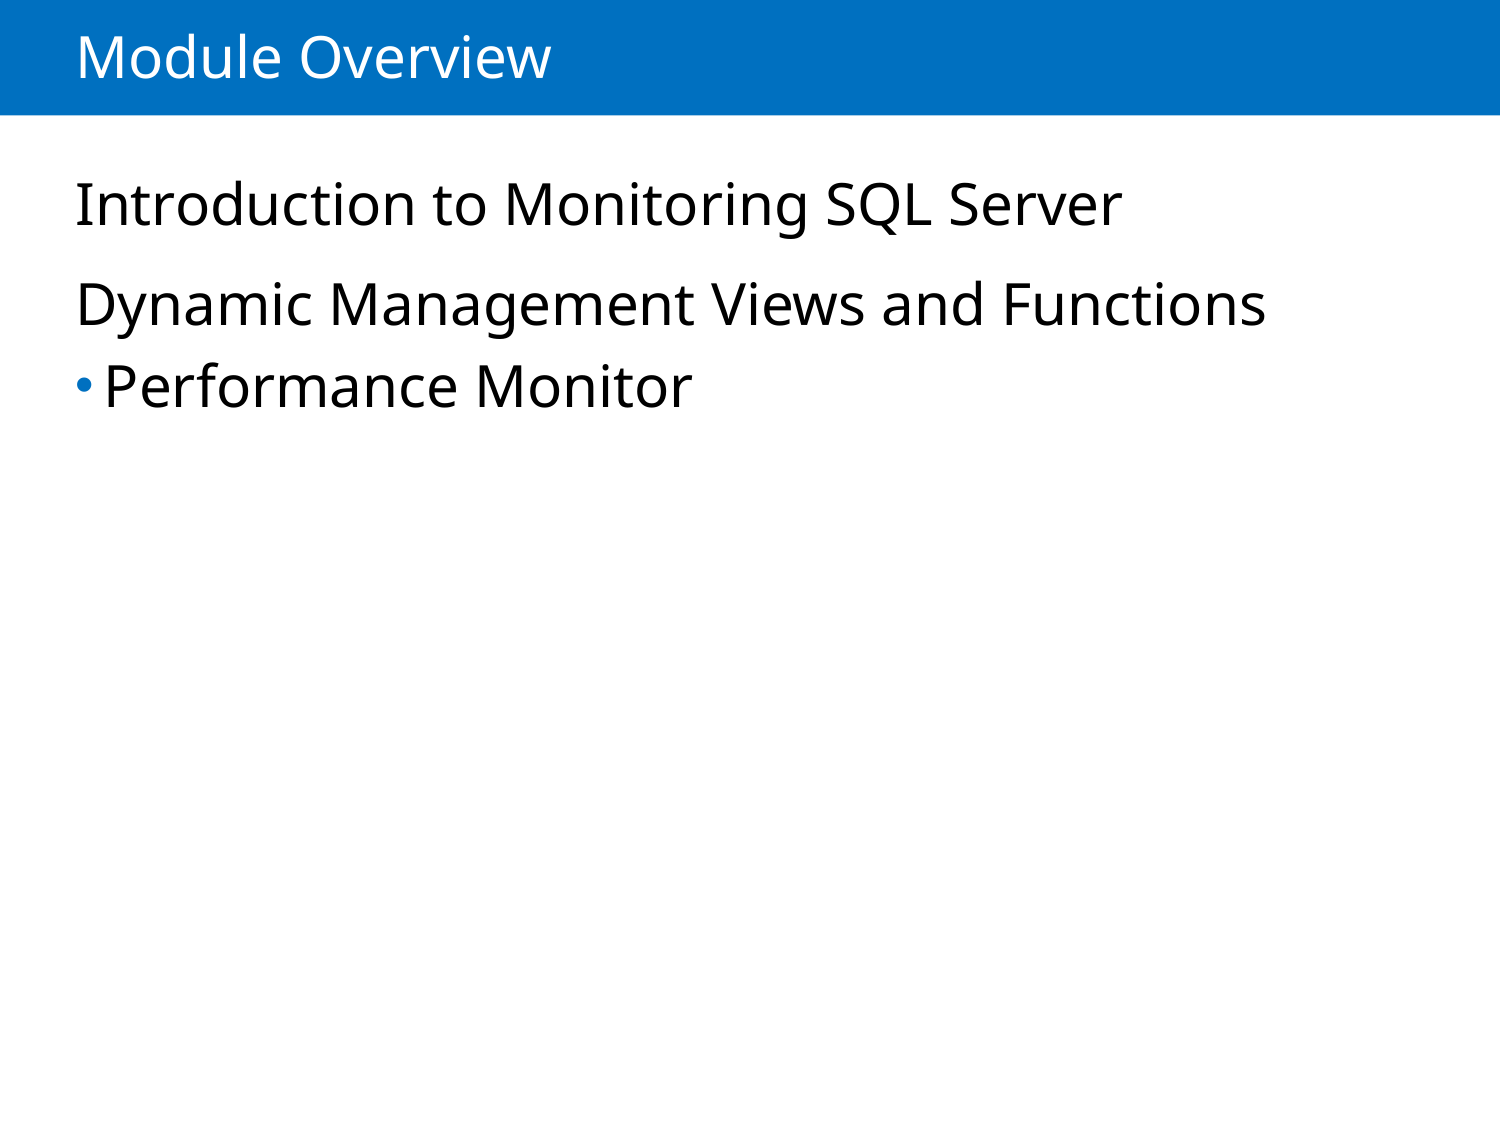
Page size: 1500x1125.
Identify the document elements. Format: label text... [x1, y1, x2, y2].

list Introduction to Monitoring SQL Server Dynamic Management Views and Functions Performance Monitor [74, 167, 1408, 1013]
title Module Overview [75, 0, 1351, 122]
